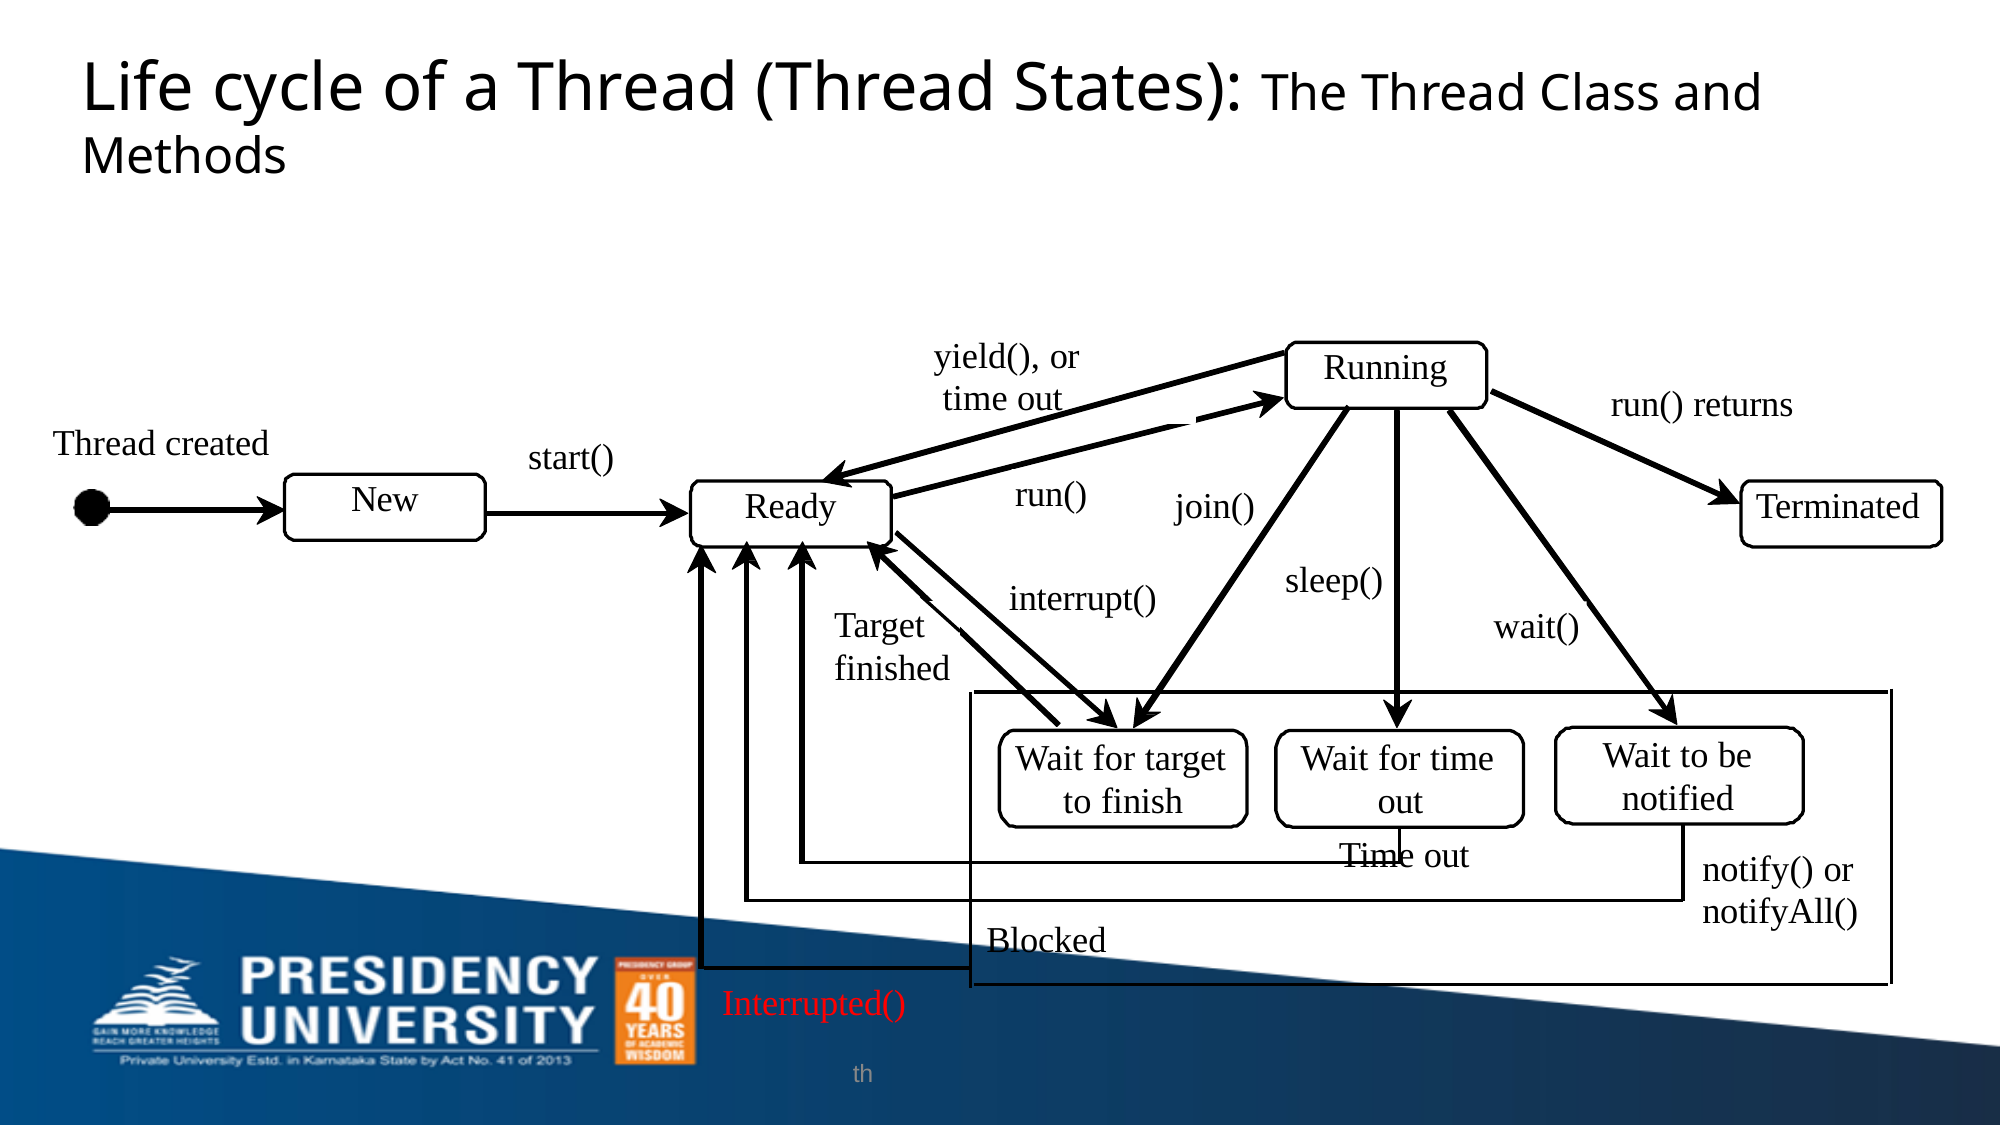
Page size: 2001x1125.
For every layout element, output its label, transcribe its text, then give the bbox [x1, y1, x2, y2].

picture [0, 845, 2000, 1125]
title Life cycle of a Thread (Thread States): The Thread Class and Methods [79, 18, 1877, 208]
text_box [73, 331, 1944, 988]
text_box Thread created [50, 416, 73, 463]
text_box Interrupted() th [720, 988, 910, 1088]
